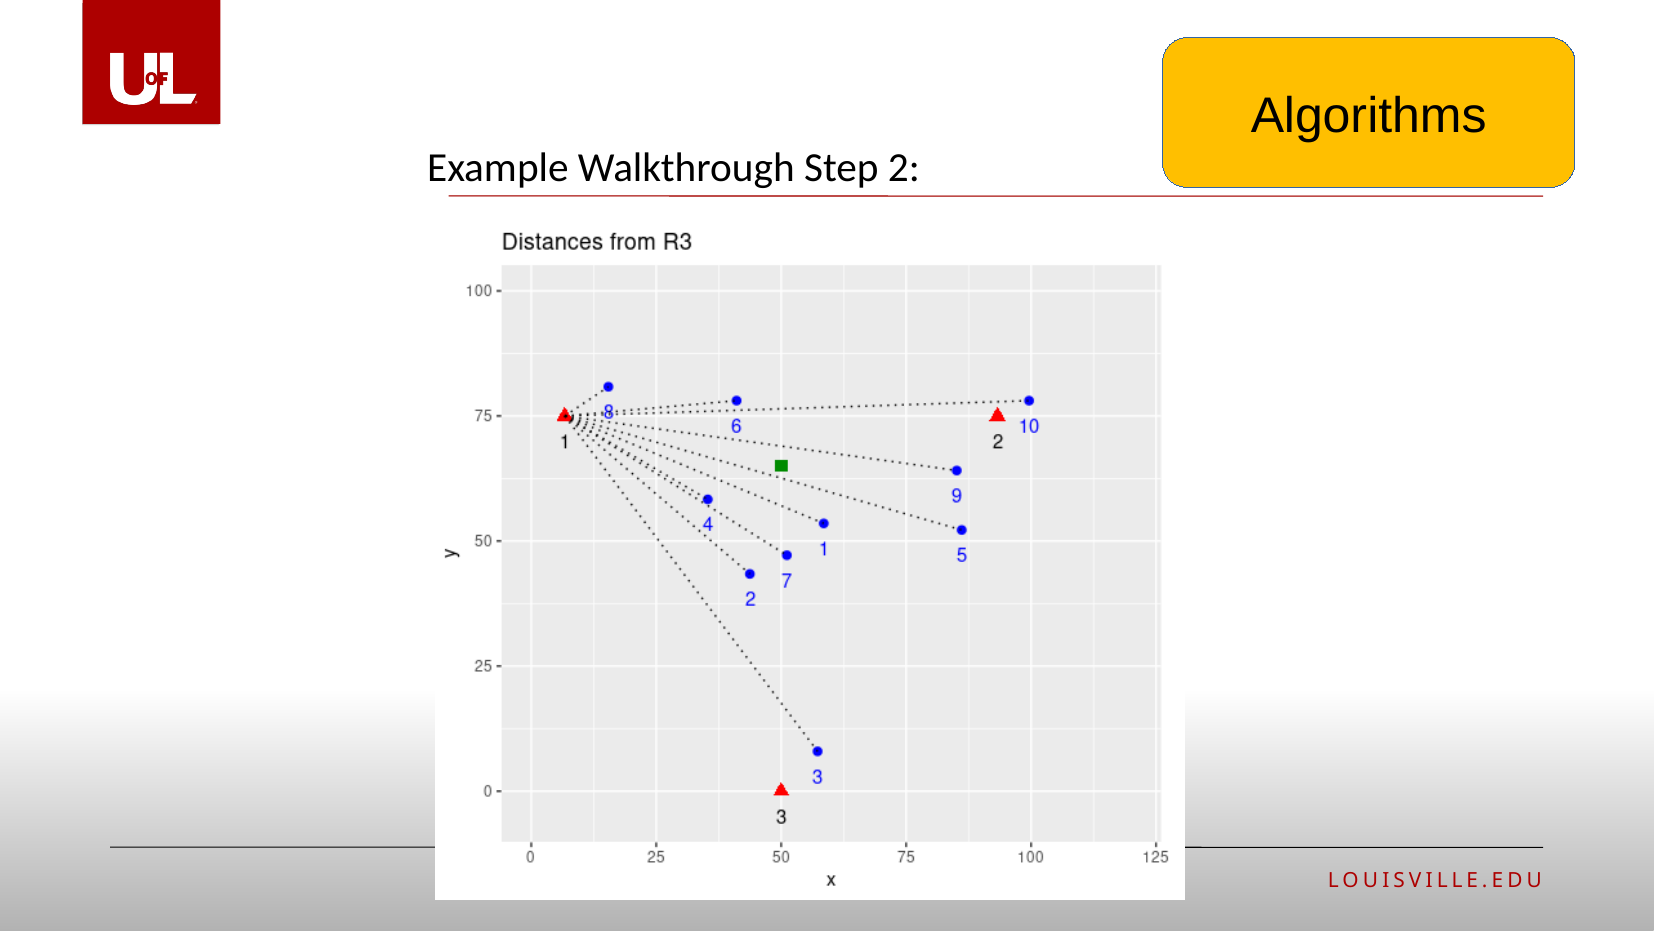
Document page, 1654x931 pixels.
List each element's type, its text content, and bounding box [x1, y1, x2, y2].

picture [110, 52, 198, 105]
picture [434, 224, 1186, 901]
text_box Algorithms [1162, 37, 1575, 188]
text_box Example Walkthrough Step 2: [427, 134, 1544, 197]
